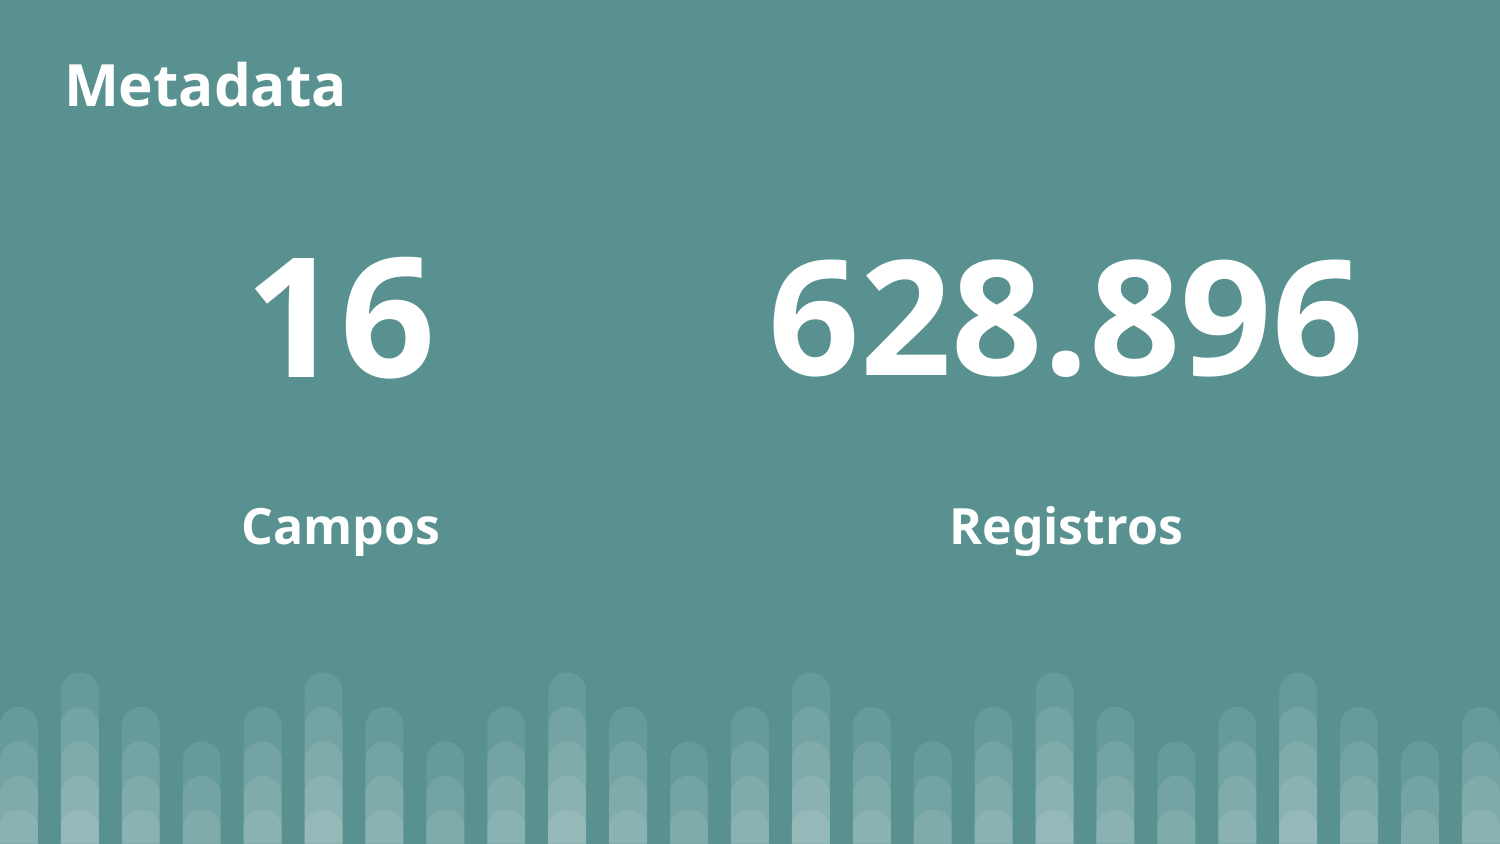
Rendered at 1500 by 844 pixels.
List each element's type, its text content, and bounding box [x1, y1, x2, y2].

title 16 [129, 160, 553, 466]
list Registros [857, 465, 1276, 577]
title 628.896 [743, 160, 1389, 466]
list Campos [132, 465, 550, 577]
title Metadata [49, 28, 830, 141]
